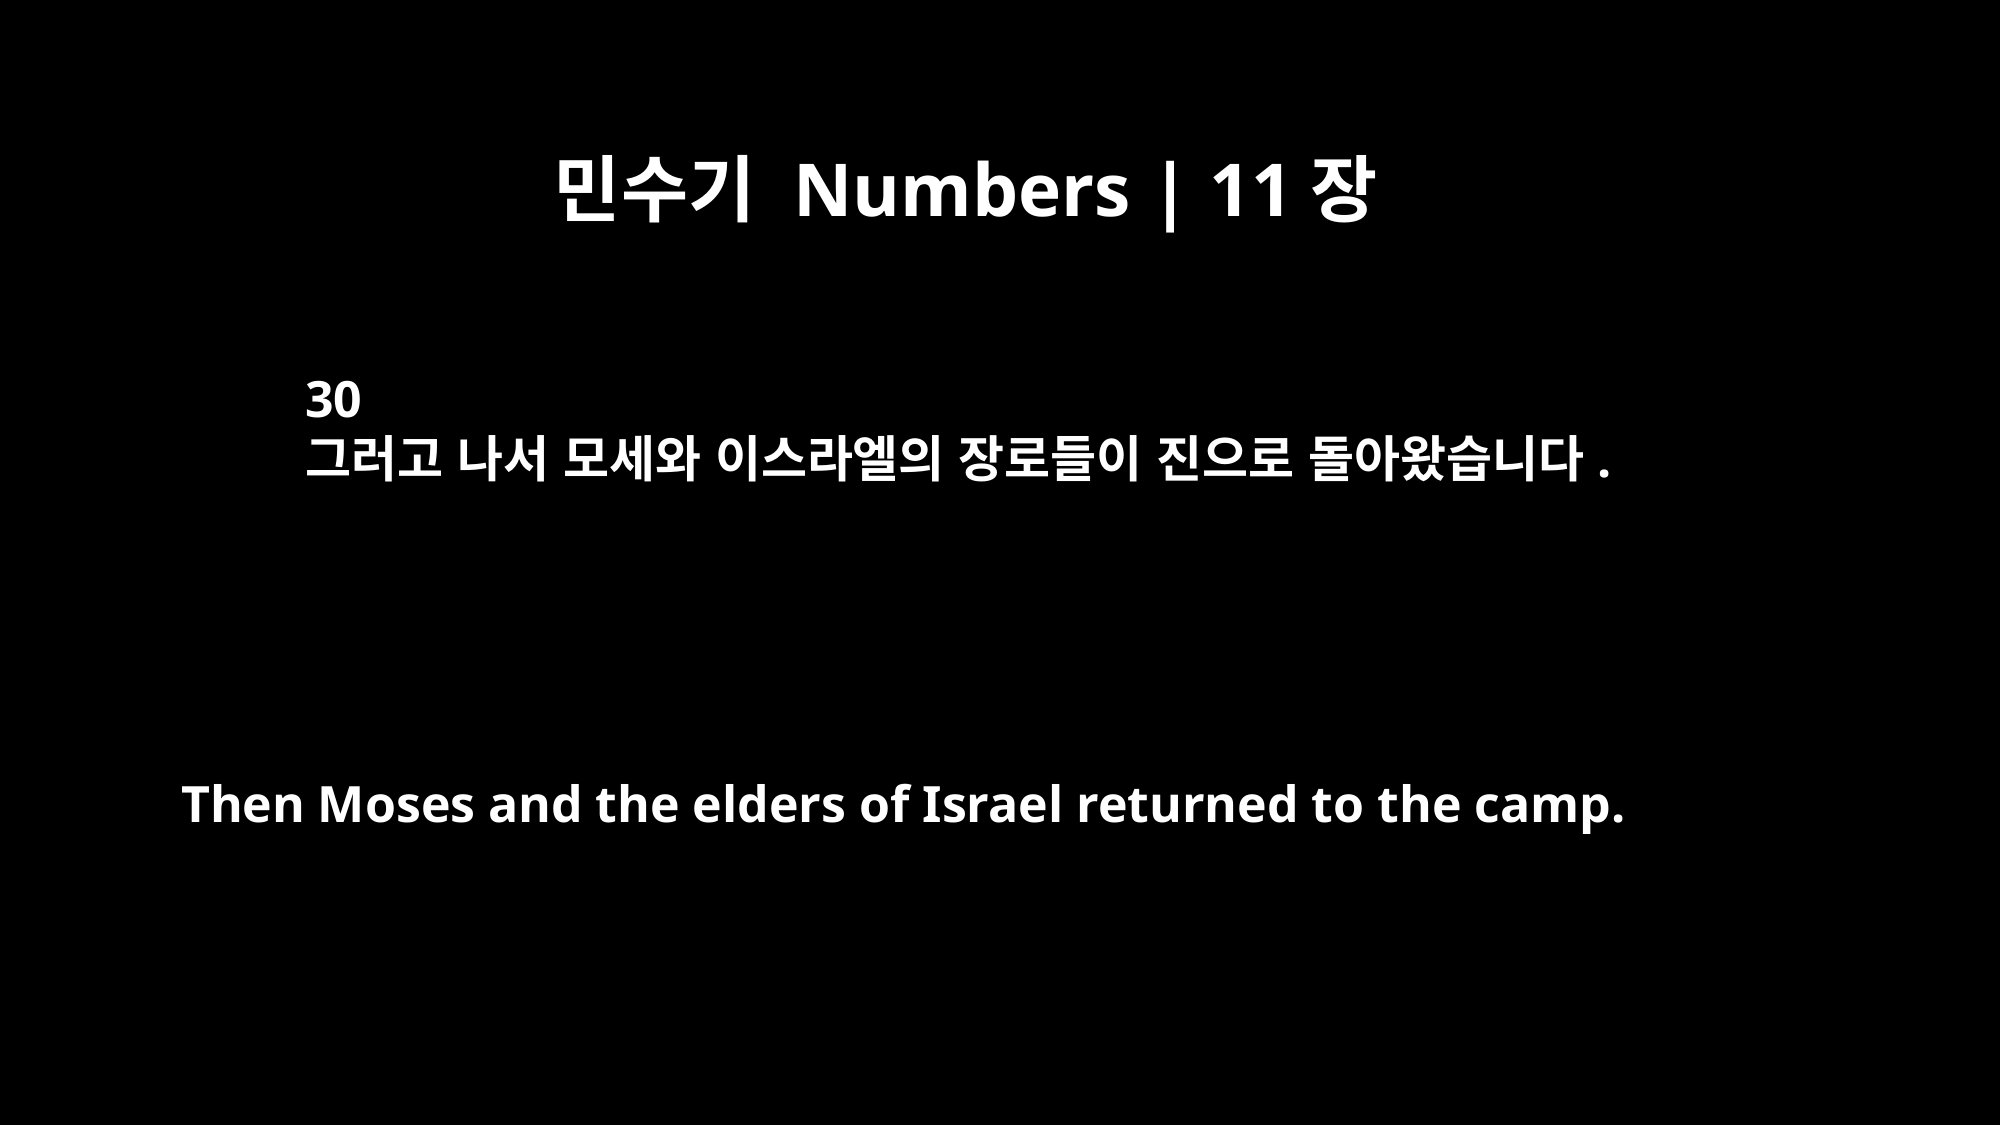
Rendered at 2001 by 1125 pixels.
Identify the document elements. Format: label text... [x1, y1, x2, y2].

text_box Then Moses and the elders of Israel returned to the camp. [166, 764, 1642, 840]
text_box 민수기 Numbers | 11장 [538, 136, 1393, 239]
text_box 30 그러고 나서 모세와 이스라엘의 장로들이 진으로 돌아왔습니다. [290, 359, 1627, 495]
